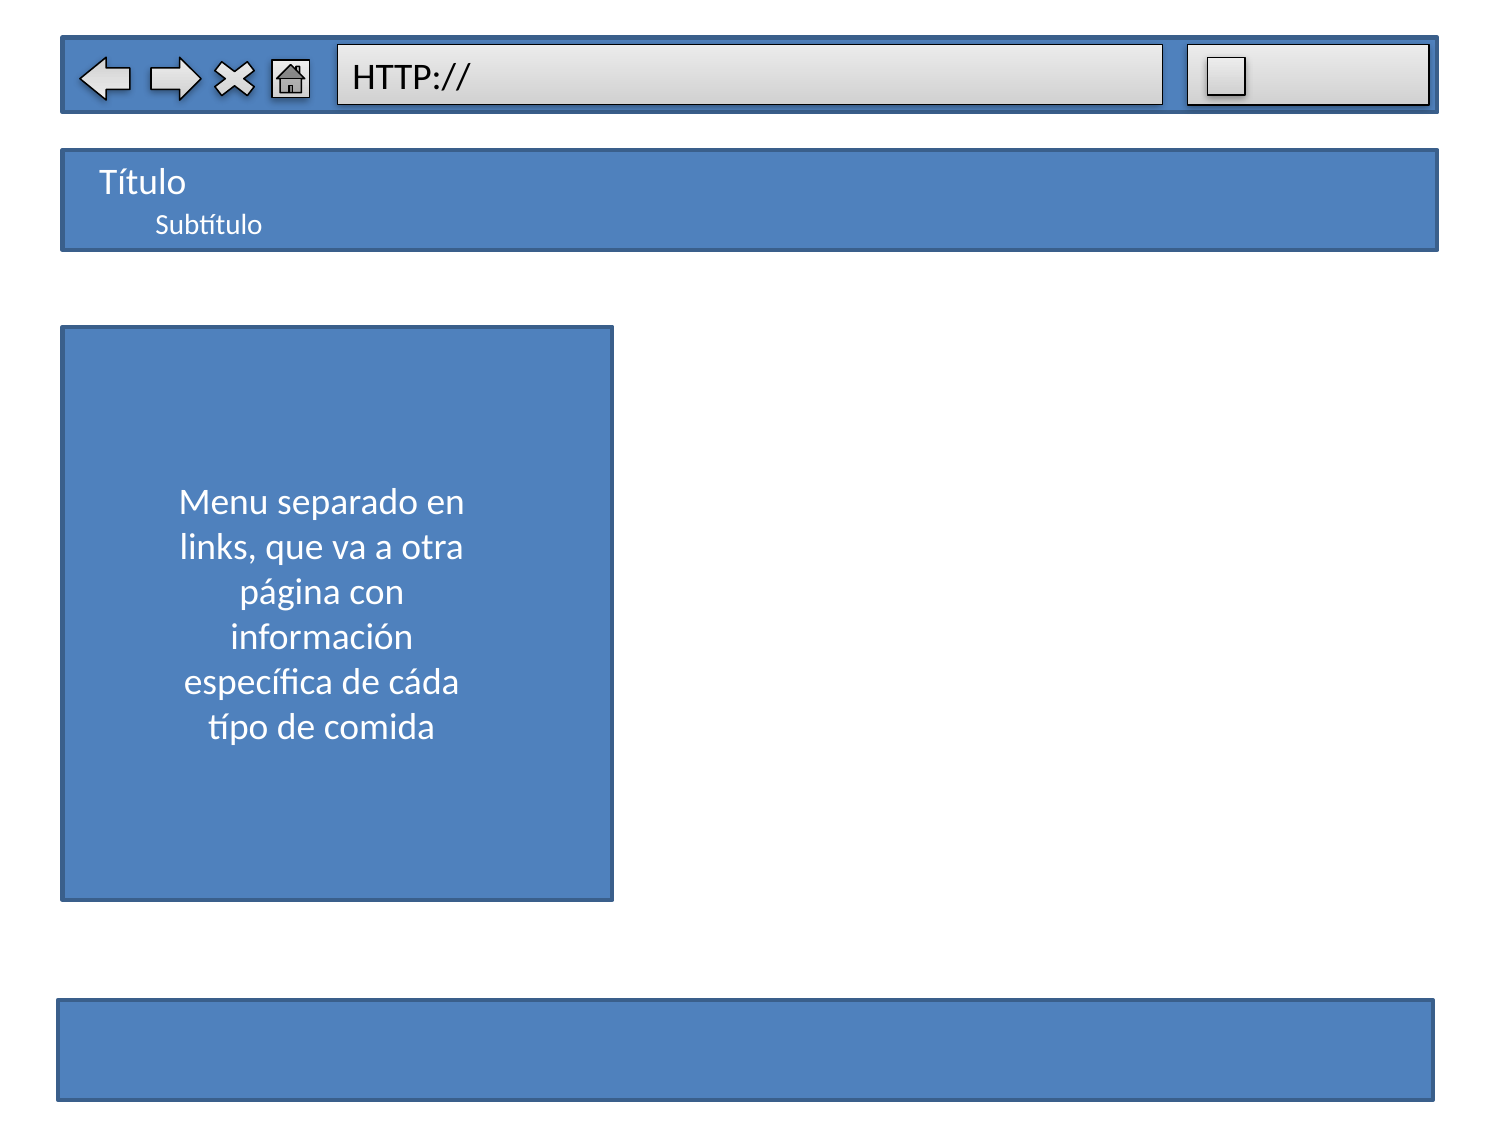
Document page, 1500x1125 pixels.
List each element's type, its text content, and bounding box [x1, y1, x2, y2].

text_box [60, 325, 614, 902]
text_box [150, 56, 202, 101]
text_box [271, 59, 310, 98]
text_box [1187, 44, 1430, 106]
text_box Subtítulo [140, 197, 291, 248]
text_box [1207, 57, 1246, 96]
text_box [60, 148, 1439, 252]
text_box [79, 56, 131, 101]
text_box [214, 61, 255, 97]
text_box HTTP:// [337, 44, 1163, 105]
text_box [60, 35, 1439, 114]
text_box [56, 998, 1435, 1102]
text_box Título [84, 149, 271, 210]
text_box Menu separado en links, que va a otra página con información específica de cáda típo de comida [140, 469, 504, 755]
